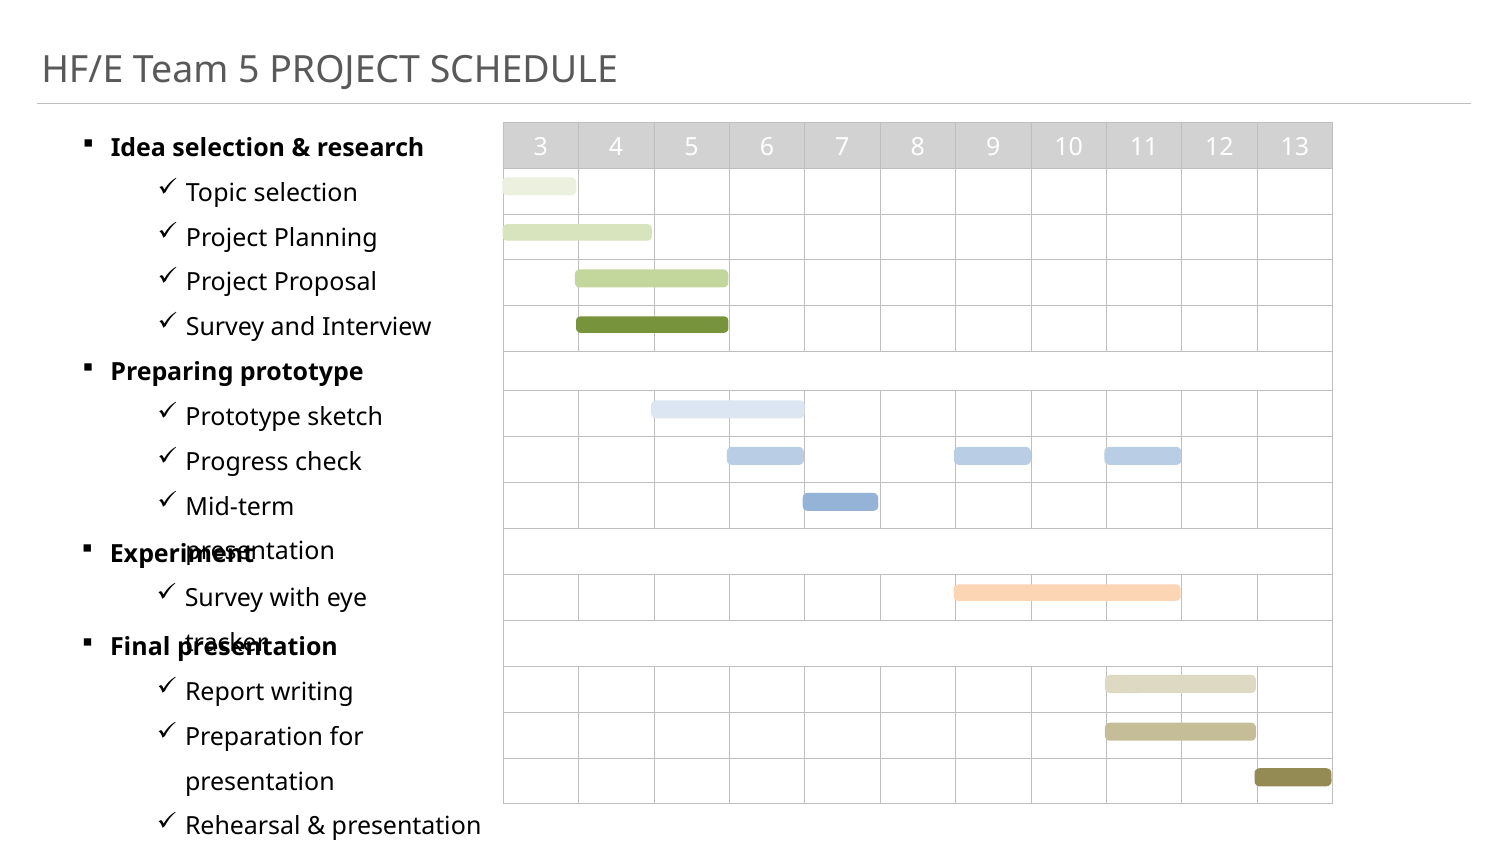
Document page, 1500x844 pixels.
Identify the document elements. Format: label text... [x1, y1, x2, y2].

table_cell [1032, 260, 1106, 305]
table_cell [579, 437, 654, 482]
table_cell [527, 621, 1332, 666]
table_cell [730, 215, 804, 259]
text_box Experiment Survey with eye tracker [66, 514, 471, 710]
table_cell [956, 466, 1031, 482]
table_cell [805, 215, 880, 259]
table_cell [1032, 306, 1106, 351]
table_cell [1032, 575, 1106, 582]
table_cell [1107, 437, 1181, 445]
table_cell [504, 483, 578, 528]
table_cell [1182, 391, 1257, 436]
table_cell [527, 713, 578, 758]
table_cell [579, 759, 654, 803]
table_cell [881, 575, 955, 620]
table_cell [1032, 437, 1106, 482]
table_cell [956, 260, 1031, 305]
table_cell [881, 437, 955, 482]
table_cell [1258, 306, 1332, 351]
table_header 13 [1258, 123, 1332, 168]
text_box [1252, 766, 1334, 789]
table_cell [1182, 693, 1257, 712]
table_cell [956, 483, 1031, 528]
table_cell [504, 306, 578, 351]
table_cell [1107, 667, 1181, 673]
text_box Final presentation Report writing Preparation for presentation Rehearsal & presentation [67, 608, 527, 844]
table_cell [504, 260, 578, 305]
table_cell [1032, 483, 1106, 528]
table_cell [730, 260, 804, 305]
table_header 12 [1182, 123, 1257, 168]
table_cell [579, 306, 654, 314]
table_cell [1107, 575, 1181, 583]
table_cell [1258, 787, 1332, 803]
table_header 6 [730, 123, 804, 168]
table_cell [527, 667, 578, 712]
table_cell [504, 437, 578, 482]
table_cell [730, 420, 804, 436]
text_box [1102, 672, 1259, 696]
table_cell [1107, 713, 1181, 720]
table_cell [504, 529, 1332, 574]
table_cell [655, 759, 729, 803]
table_cell [956, 215, 1031, 259]
text_box Preparing prototype Prototype sketch Progress check Mid-term presentation [67, 332, 454, 514]
table_cell [805, 667, 880, 712]
table_cell [1182, 215, 1257, 259]
table_cell [1258, 667, 1332, 712]
table_header 10 [1032, 123, 1106, 168]
table_cell [730, 483, 804, 528]
table_cell [956, 169, 1031, 214]
table_cell [805, 437, 880, 482]
table_cell [730, 169, 804, 214]
table_cell [504, 243, 578, 259]
table_cell [881, 306, 955, 351]
table_cell [1182, 260, 1257, 305]
table_cell [730, 759, 804, 803]
table_cell [655, 713, 729, 758]
table_cell [655, 483, 729, 528]
table_cell [1107, 695, 1181, 712]
table_cell [655, 575, 729, 620]
table_cell [1032, 603, 1106, 620]
table_cell [1258, 759, 1332, 767]
table_cell [1107, 743, 1181, 758]
table_cell [1258, 437, 1332, 482]
table_cell [956, 713, 1031, 758]
text_box [500, 222, 655, 243]
table_cell [504, 215, 578, 222]
table_cell [956, 603, 1031, 620]
table_cell [504, 391, 578, 436]
table_cell [730, 306, 804, 351]
table_cell [1182, 483, 1257, 528]
table_cell [655, 260, 729, 269]
table_cell [805, 713, 880, 758]
table_cell [881, 169, 955, 214]
table_cell [579, 483, 654, 528]
table_cell [730, 575, 804, 620]
table_cell [579, 667, 654, 712]
table_cell [655, 667, 729, 712]
table_cell [881, 759, 955, 803]
table_cell [1182, 437, 1257, 482]
table_cell [805, 759, 880, 803]
table_cell [805, 391, 880, 436]
table_cell [1258, 391, 1332, 436]
table_cell [655, 437, 729, 482]
table_header 5 [655, 123, 729, 168]
table_cell [881, 483, 955, 528]
table_cell [1032, 169, 1106, 214]
table_cell [881, 391, 955, 436]
table_cell [805, 483, 880, 493]
table_cell [579, 260, 654, 267]
table_cell [579, 240, 654, 259]
table_cell [504, 169, 578, 178]
table_cell [1182, 306, 1257, 351]
table_cell [805, 260, 880, 305]
table_cell [579, 290, 654, 305]
table_cell [655, 306, 729, 315]
table_cell [655, 334, 729, 351]
table_cell [579, 713, 654, 758]
table_cell [881, 215, 955, 259]
table_cell [1032, 667, 1106, 712]
text_box [649, 398, 807, 421]
table_cell [881, 667, 955, 712]
text_box [1102, 444, 1184, 468]
table_cell [956, 437, 1031, 446]
table_header 3 [504, 123, 578, 168]
text_box [573, 314, 731, 335]
table_header 11 [1107, 123, 1181, 168]
table_cell [1182, 575, 1257, 620]
table_cell [655, 288, 729, 305]
table_cell [805, 306, 880, 351]
table_cell [1107, 602, 1181, 620]
table_cell [1032, 215, 1106, 259]
table_cell [956, 575, 1031, 582]
table_cell [730, 391, 804, 399]
table_cell [1182, 713, 1257, 722]
table_cell [527, 759, 578, 803]
table_cell [1258, 483, 1332, 528]
table_cell [1107, 169, 1181, 214]
table_cell [1107, 260, 1181, 305]
text_box HF/E Team 5 PROJECT SCHEDULE [26, 37, 634, 98]
table_cell [655, 169, 729, 214]
table_cell [579, 391, 654, 436]
text_box [800, 490, 881, 514]
table_cell [504, 575, 578, 620]
text_box [951, 444, 1034, 468]
table_cell [655, 215, 729, 259]
table_cell [805, 169, 880, 214]
table_cell [1032, 759, 1106, 803]
table_cell [1258, 713, 1332, 758]
table_cell [1258, 215, 1332, 259]
table_cell [1032, 391, 1106, 436]
table_cell [881, 713, 955, 758]
table_header 9 [956, 123, 1031, 168]
text_box [572, 267, 731, 290]
table_cell [805, 575, 880, 620]
table_cell [1032, 713, 1106, 758]
table_cell [956, 391, 1031, 436]
table_cell [881, 260, 955, 305]
table_cell [1107, 466, 1181, 482]
text_box [724, 444, 806, 468]
table_cell [805, 511, 880, 528]
table_cell [956, 667, 1031, 712]
table_cell [1182, 759, 1257, 803]
table_cell [504, 195, 578, 214]
text_box [1102, 720, 1259, 743]
table_cell [1107, 215, 1181, 259]
table_cell [655, 391, 729, 398]
table_cell [956, 759, 1031, 803]
table_cell [655, 421, 729, 436]
table_cell [1258, 169, 1332, 214]
text_box [500, 175, 579, 198]
table_cell [579, 169, 654, 214]
table_cell [579, 575, 654, 620]
table_cell [730, 437, 804, 446]
table_cell [1258, 260, 1332, 305]
table_header 8 [881, 123, 955, 168]
table_cell [956, 306, 1031, 351]
text_box Idea selection & research Topic selection Project Planning Project Proposal Survey and Interview [67, 112, 454, 332]
table_cell [1107, 391, 1181, 436]
table_cell [730, 667, 804, 712]
text_box [951, 582, 1183, 603]
table_header 4 [579, 123, 654, 168]
table_cell [1182, 741, 1257, 758]
table_cell [1182, 667, 1257, 675]
table_cell [579, 215, 654, 225]
table_cell [1182, 169, 1257, 214]
table_cell [730, 713, 804, 758]
table_cell [1107, 759, 1181, 803]
table_cell [579, 335, 654, 351]
table_header 7 [805, 123, 880, 168]
table_cell [1258, 575, 1332, 620]
table_cell [1107, 306, 1181, 351]
table_cell [1107, 483, 1181, 528]
table_cell [504, 352, 1332, 390]
table_cell [730, 466, 804, 482]
